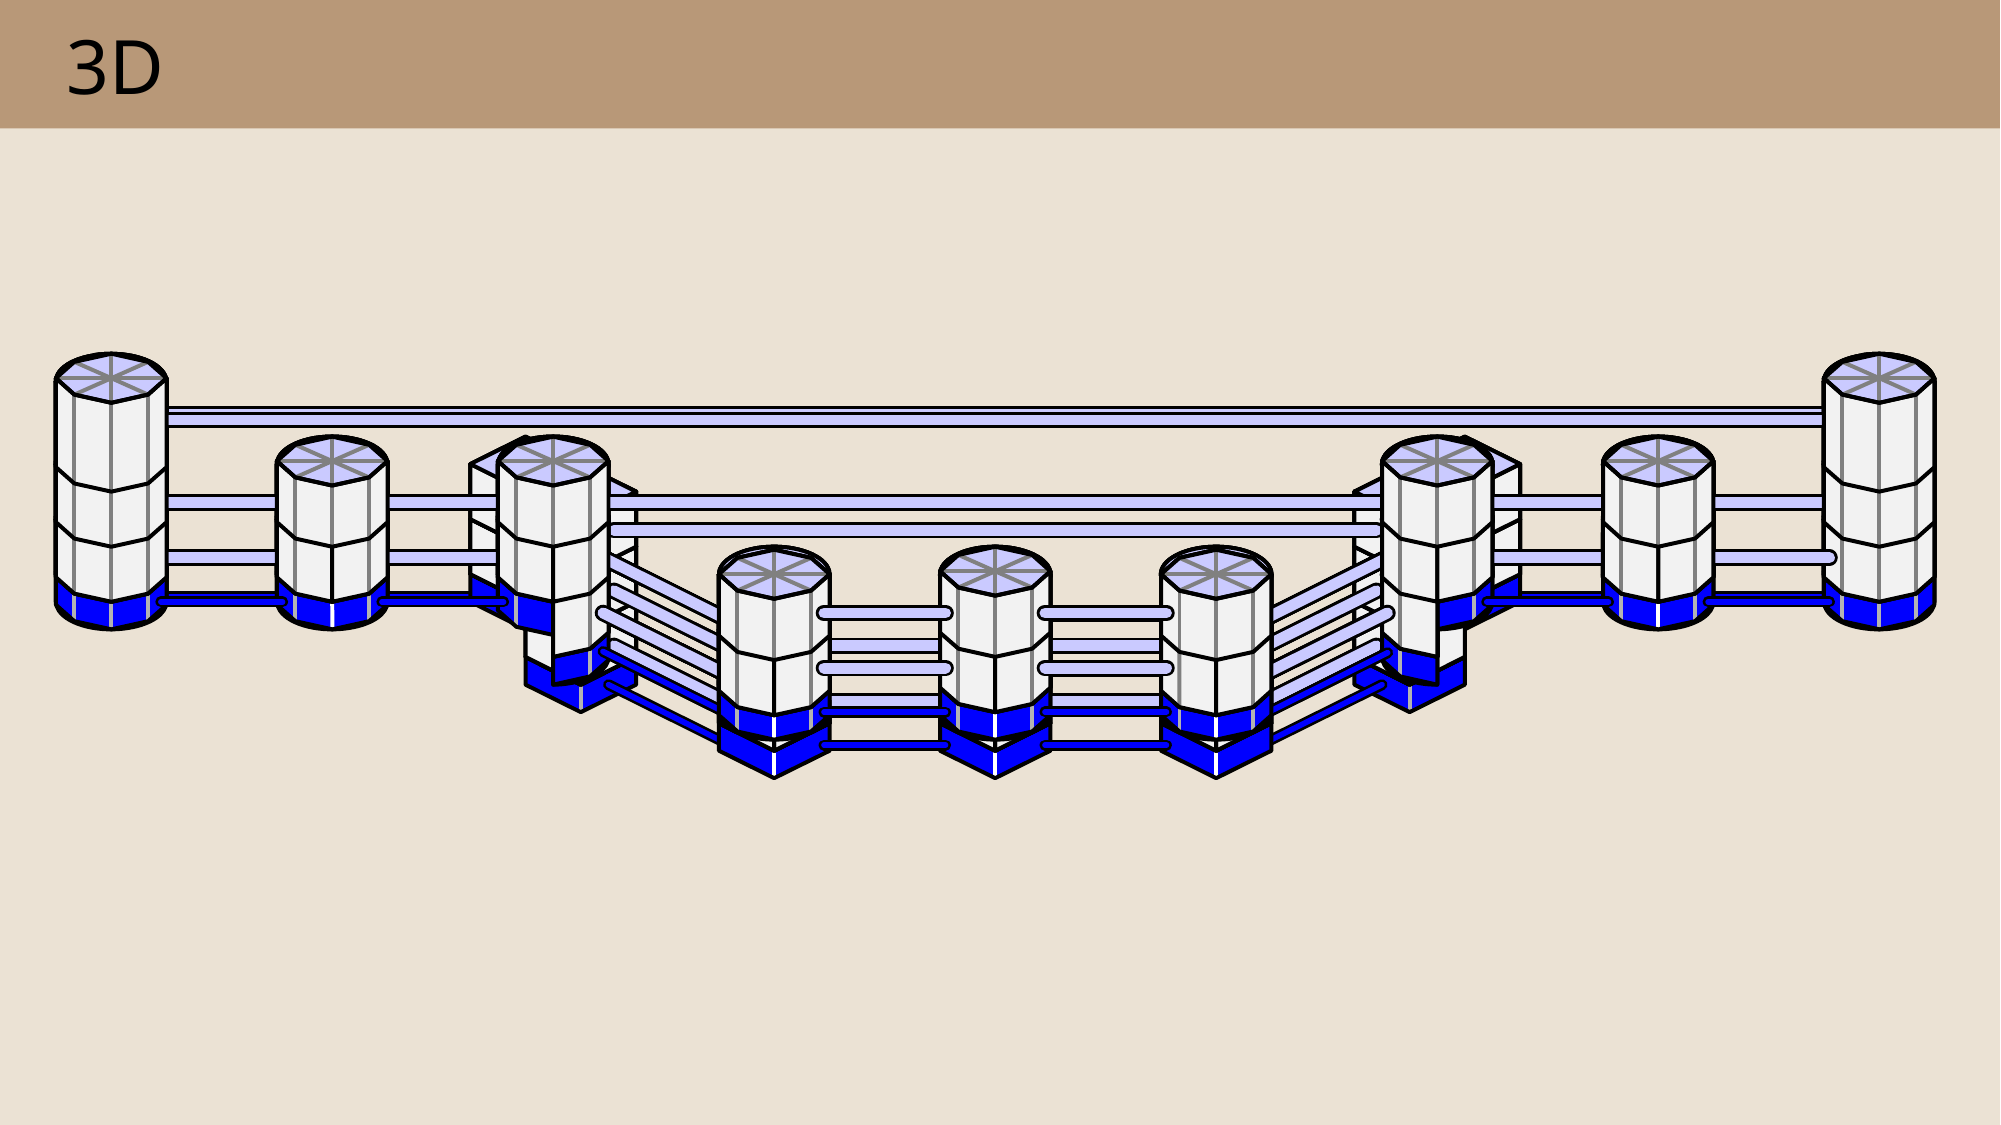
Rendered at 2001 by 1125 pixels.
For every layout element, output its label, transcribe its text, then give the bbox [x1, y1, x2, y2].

title 3D [0, 0, 2000, 129]
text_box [0, 325, 2000, 800]
